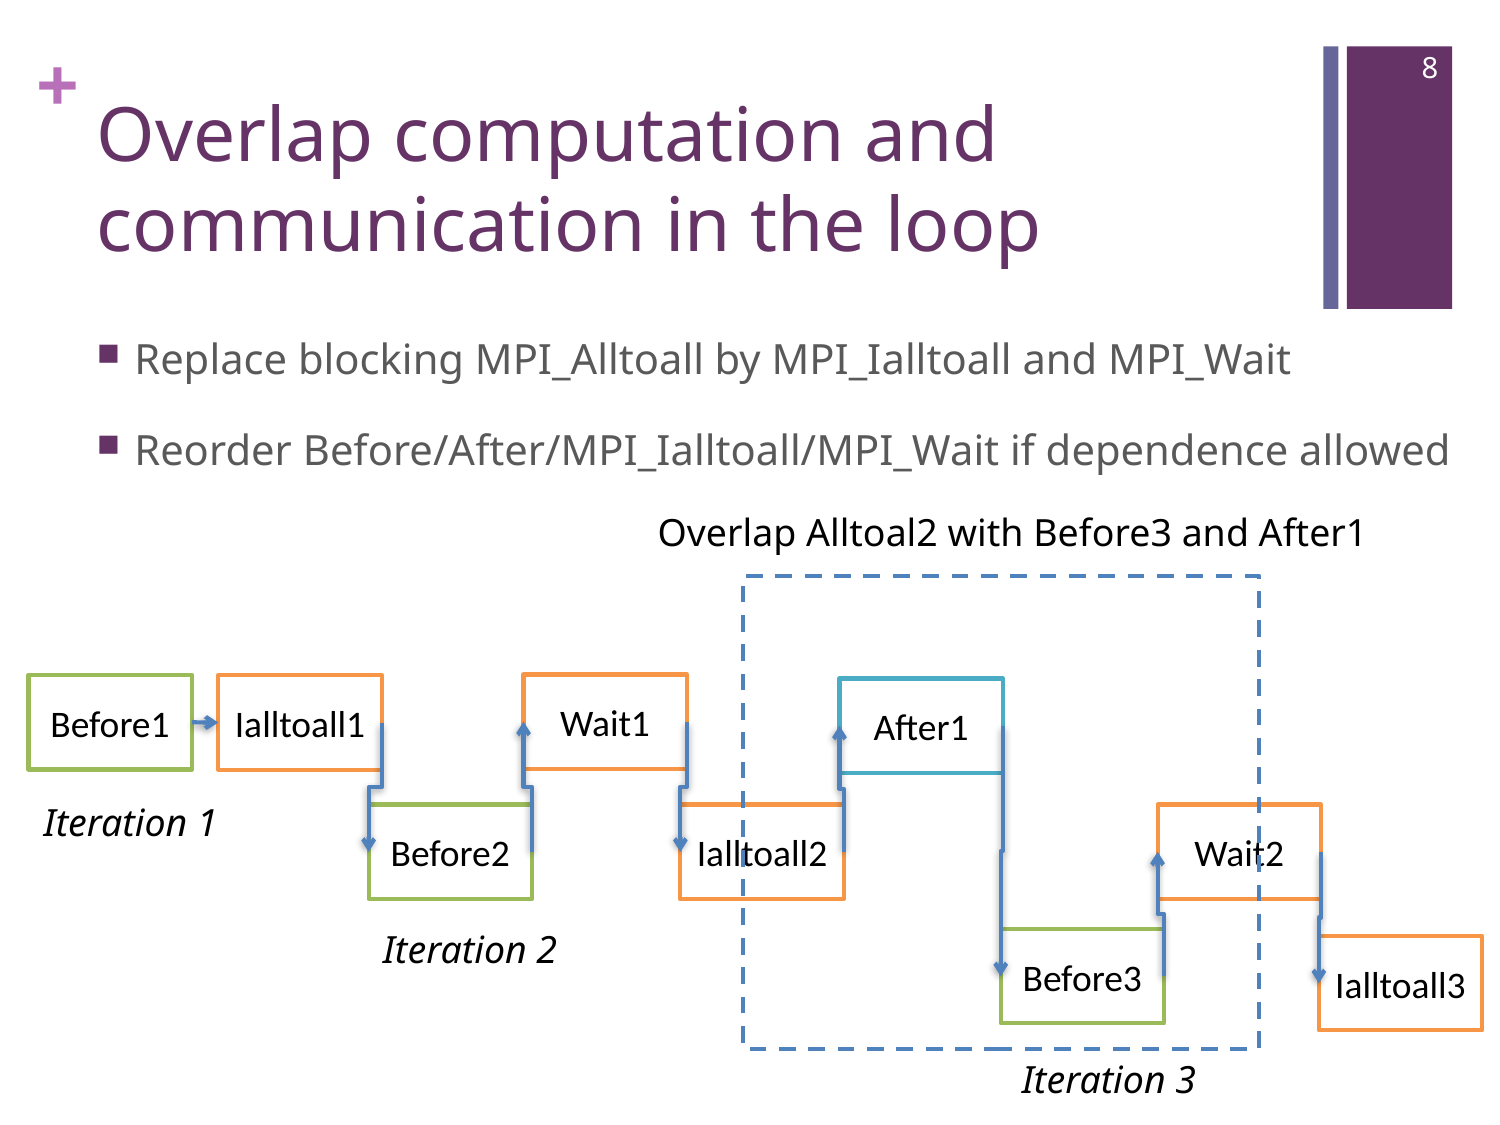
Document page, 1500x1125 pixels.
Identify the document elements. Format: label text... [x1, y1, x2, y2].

title Overlap computation and communication in the loop [81, 79, 1322, 263]
list Replace blocking MPI_Alltoall by MPI_Ialltoall and MPI_Wait Reorder Before/After/MPI_Ialltoall/MPI_Wait if dependence allowed [81, 324, 1483, 500]
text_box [24, 501, 1483, 1110]
slide_number 8 [1362, 39, 1454, 100]
